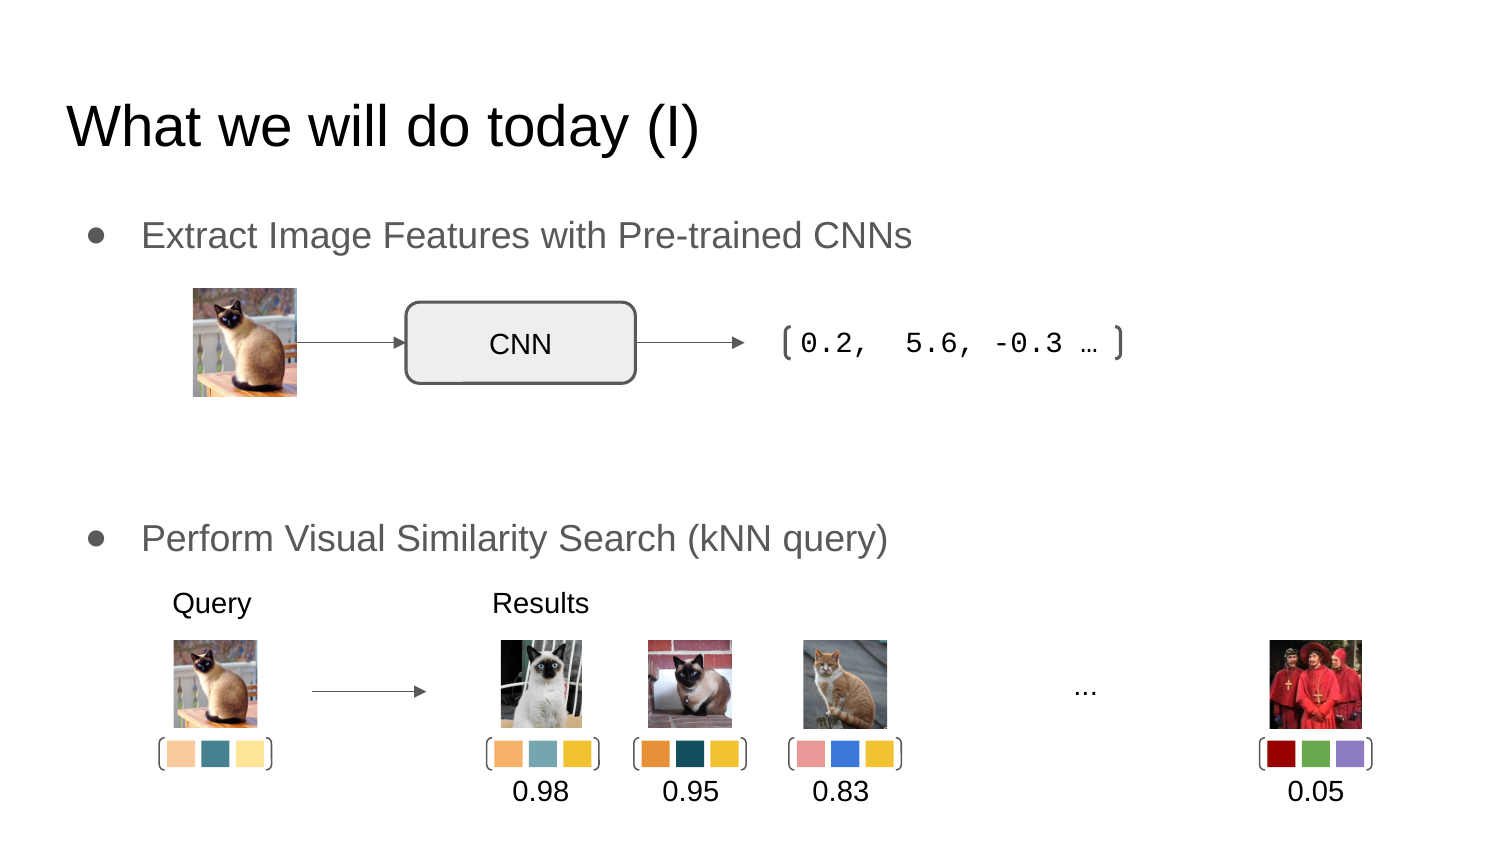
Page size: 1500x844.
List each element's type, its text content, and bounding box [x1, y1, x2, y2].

text_box Results [475, 569, 607, 635]
text_box ... [1019, 651, 1152, 717]
text_box 0.05 [1250, 756, 1382, 822]
text_box Query [152, 569, 272, 635]
text_box 0.98 [475, 756, 607, 822]
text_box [828, 697, 862, 811]
picture [500, 640, 586, 729]
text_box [198, 736, 232, 811]
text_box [1299, 697, 1333, 811]
picture [803, 640, 888, 729]
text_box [673, 697, 707, 811]
title What we will do today (I) [51, 72, 1449, 189]
text_box 0.2, 5.6, -0.3 … [785, 308, 1185, 374]
text_box [785, 326, 1121, 359]
text_box CNN [406, 302, 636, 384]
picture [647, 640, 733, 729]
picture [192, 288, 298, 398]
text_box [526, 697, 560, 811]
picture [173, 640, 258, 729]
list Extract Image Features with Pre-trained CNNs Perform Visual Similarity Search (kNN query) [51, 189, 1449, 780]
text_box 0.83 [775, 756, 907, 822]
text_box 0.95 [625, 756, 757, 822]
picture [1269, 640, 1362, 729]
